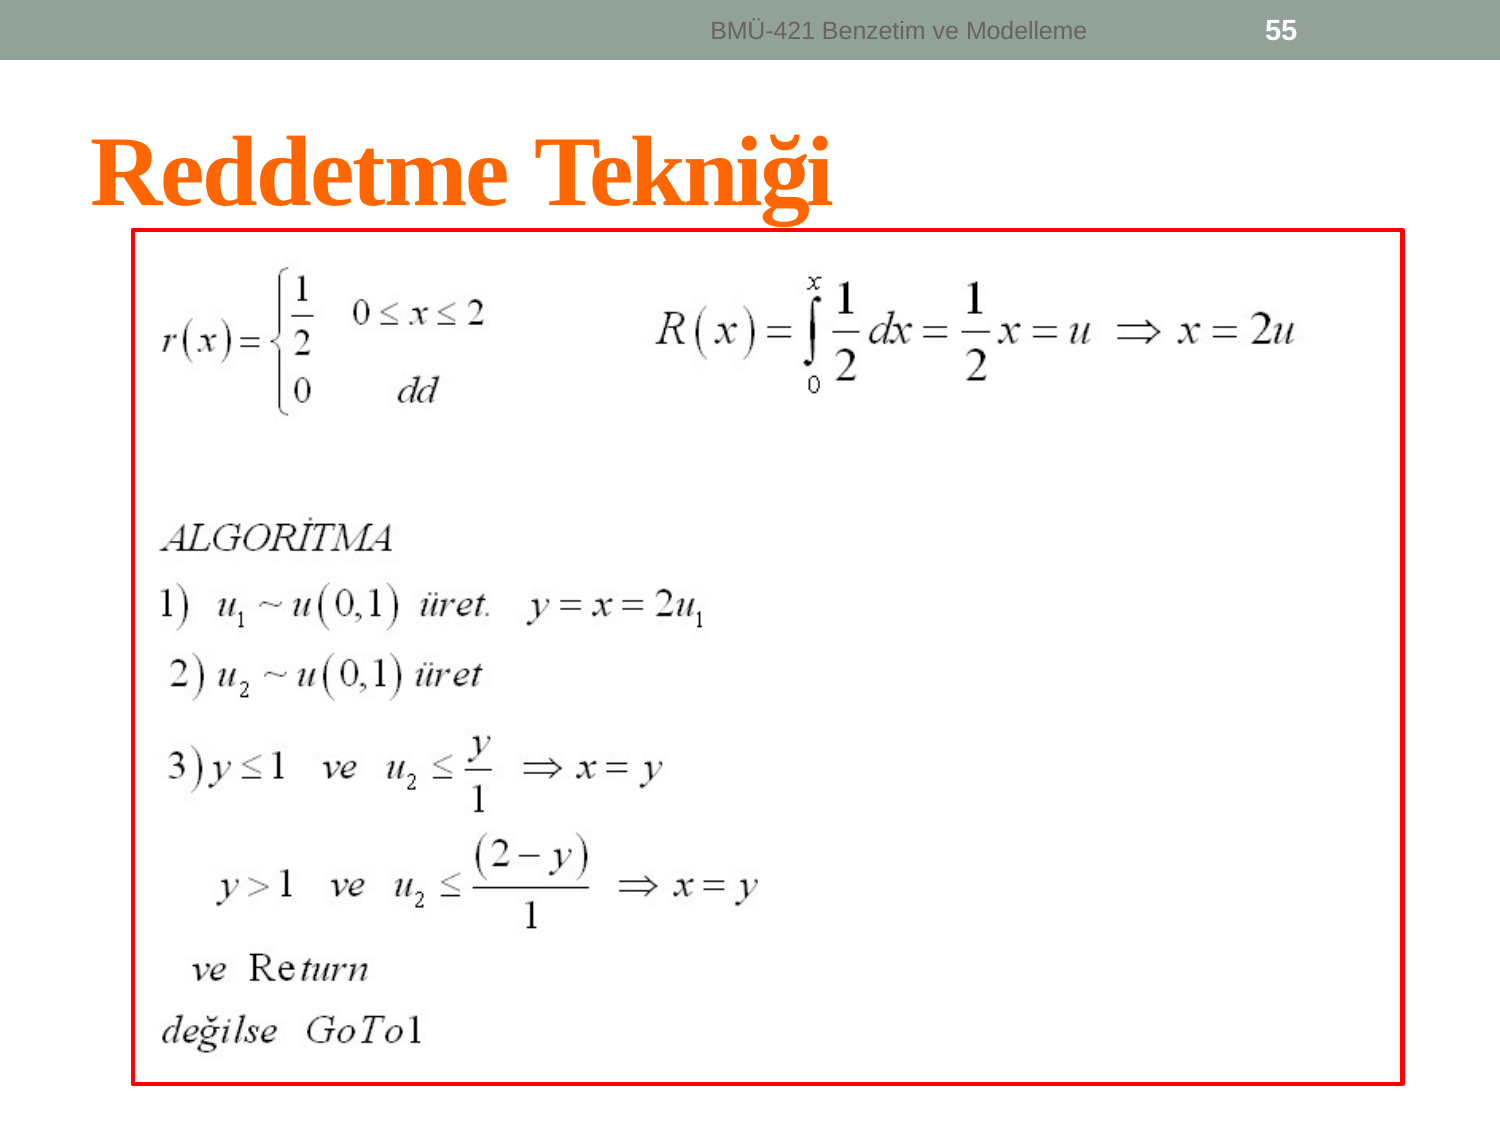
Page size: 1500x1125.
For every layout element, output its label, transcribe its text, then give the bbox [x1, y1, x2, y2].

text_box [132, 229, 1403, 1085]
text_box BMÜ-421 Benzetim ve Modelleme [708, 14, 1092, 45]
text_box 55 [1263, 11, 1300, 47]
text_box Reddetme Tekniği [87, 105, 837, 226]
